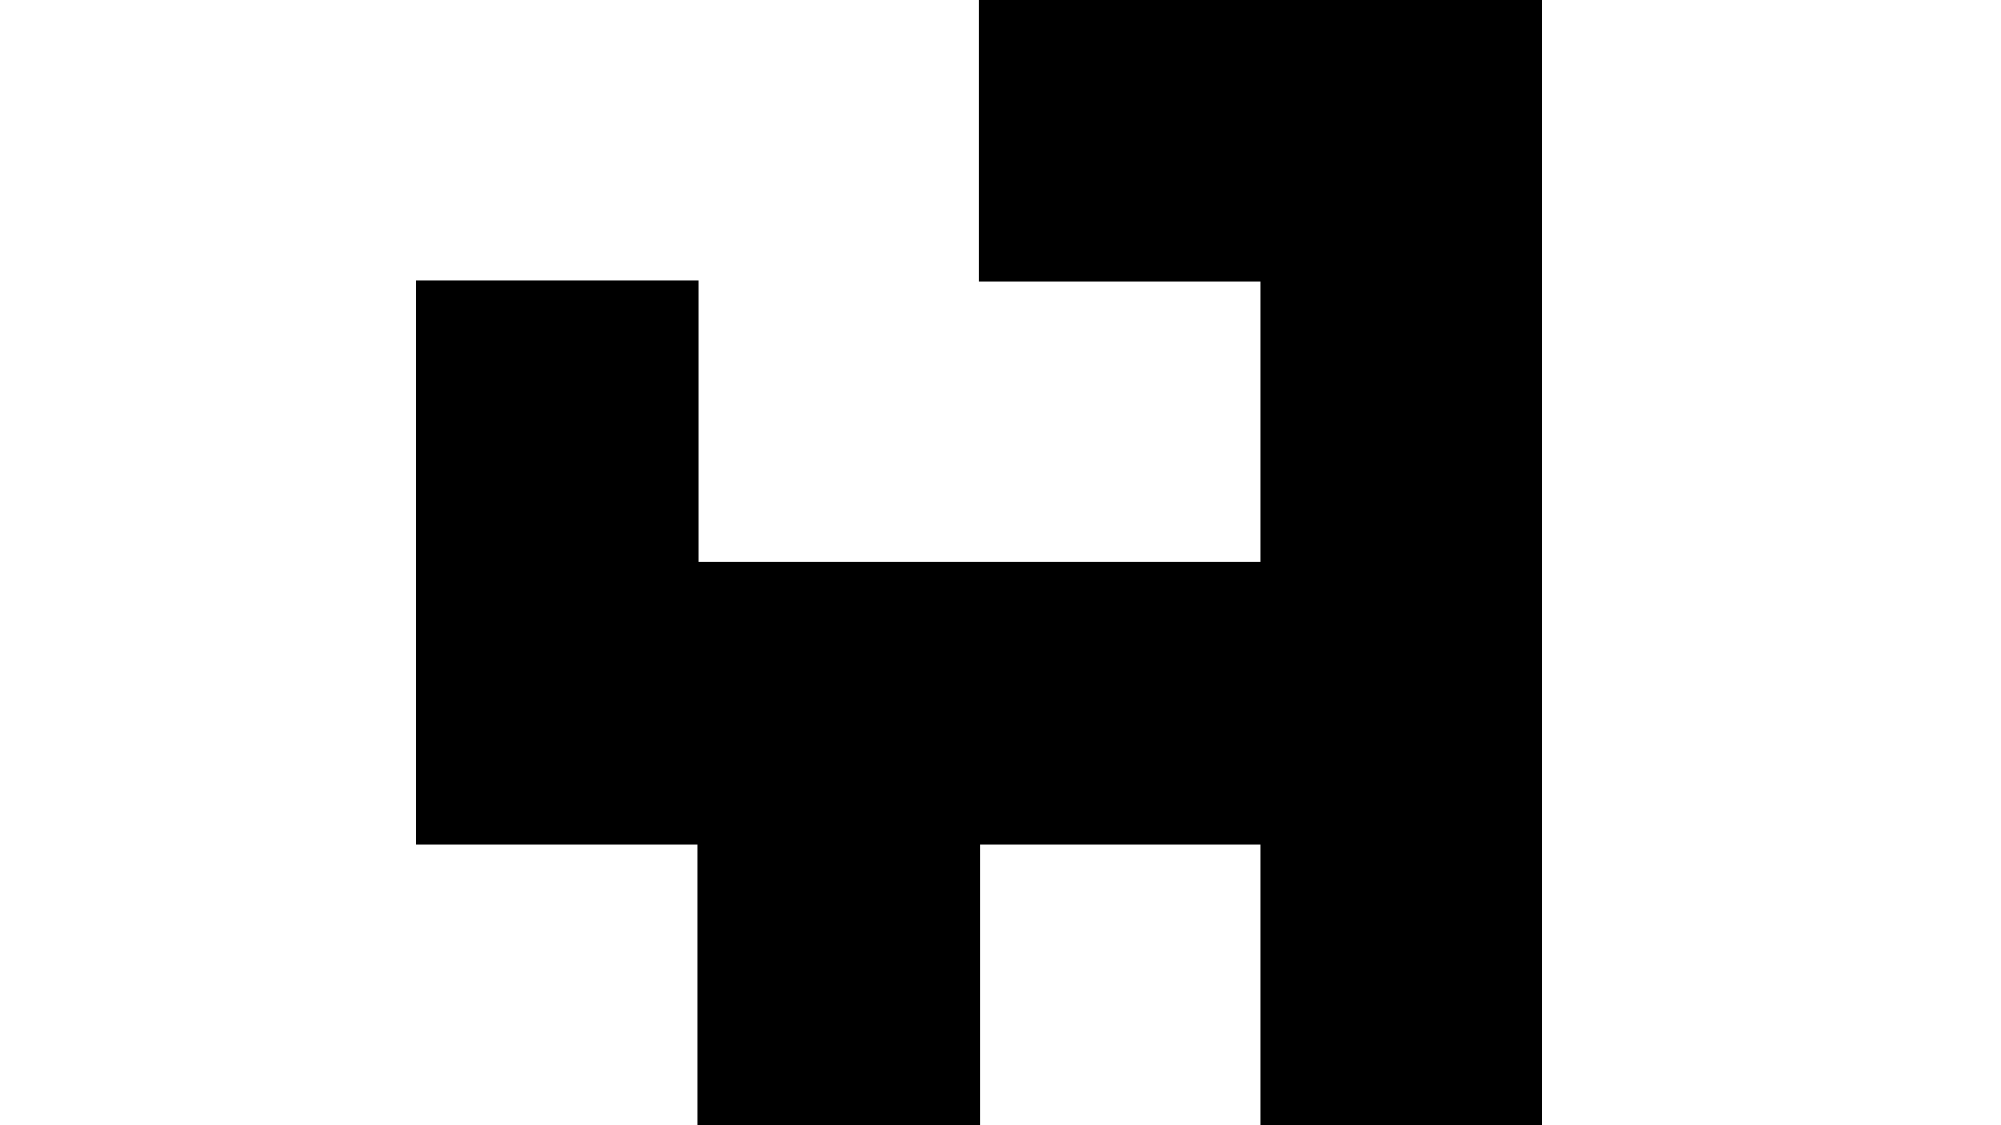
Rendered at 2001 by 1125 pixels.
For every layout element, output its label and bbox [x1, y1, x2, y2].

picture [416, 0, 1542, 1125]
